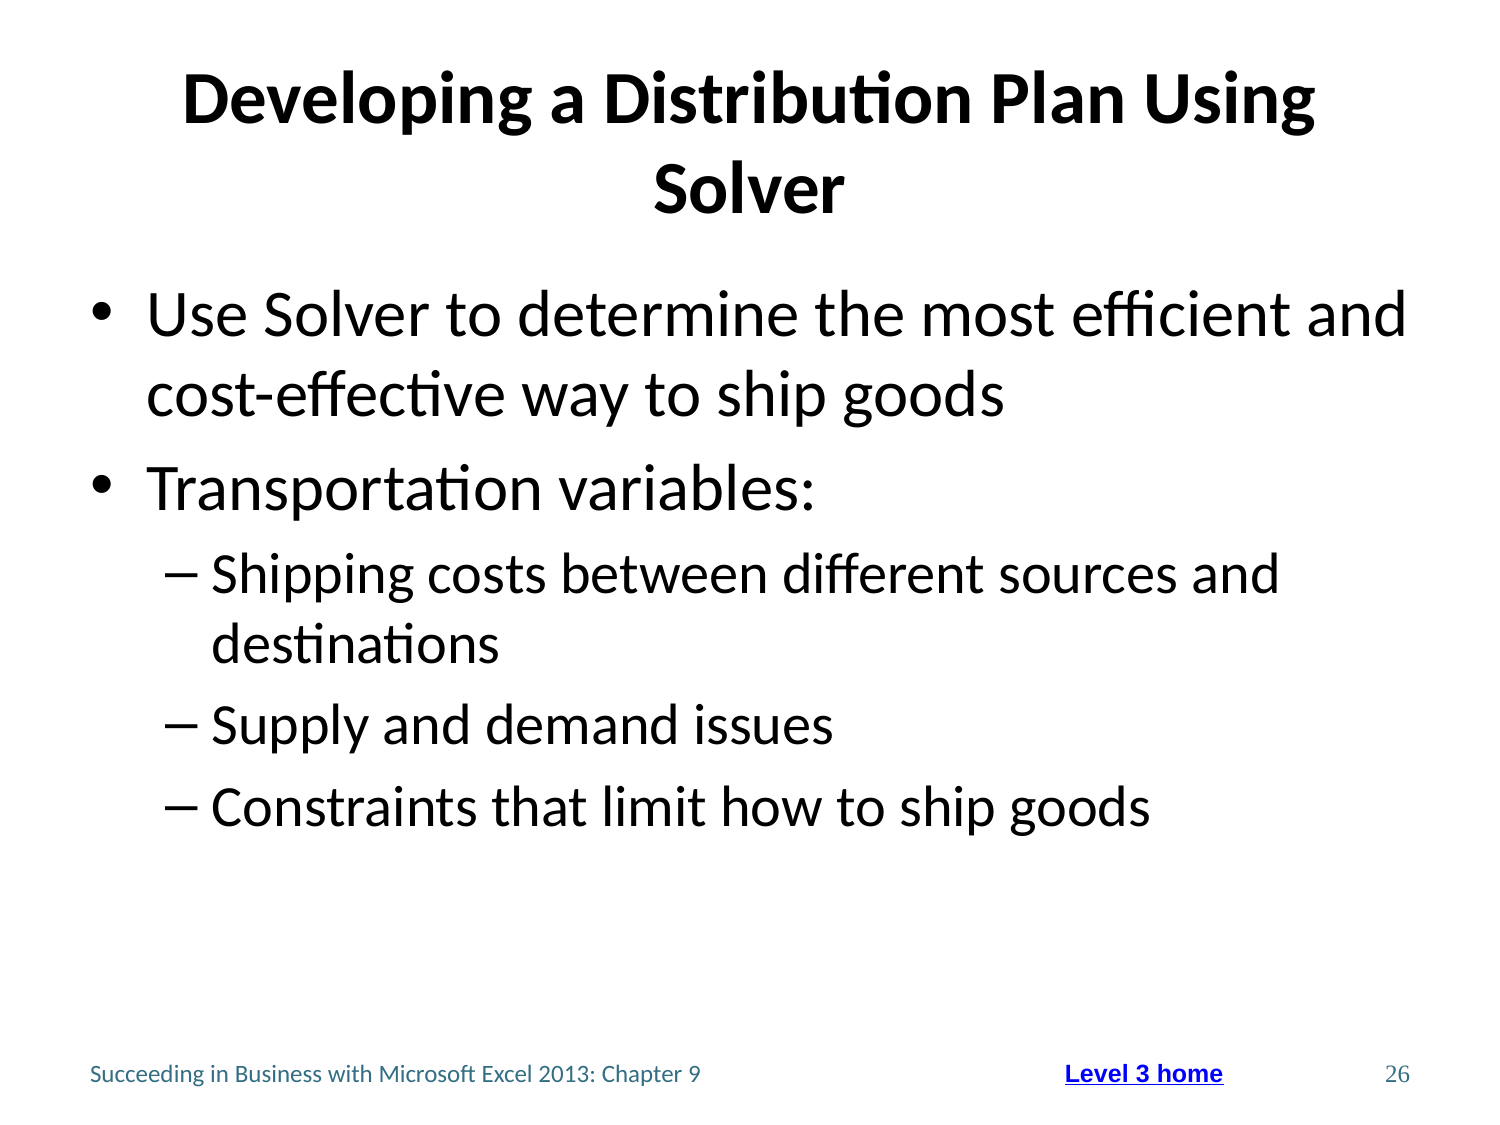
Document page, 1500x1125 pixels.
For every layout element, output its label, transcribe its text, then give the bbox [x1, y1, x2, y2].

list Use Solver to determine the most efficient and cost-effective way to ship goods Transportation variables: Shipping costs between different sources and destinations Supply and demand issues Constraints that limit how to ship goods [75, 262, 1425, 1005]
footer Succeeding in Business with Microsoft Excel 2013: Chapter 9 [75, 1042, 963, 1103]
title Developing a Distribution Plan Using Solver [75, 45, 1425, 233]
slide_number 26 [1074, 1042, 1425, 1103]
text_box Level 3 home [1049, 1050, 1288, 1095]
